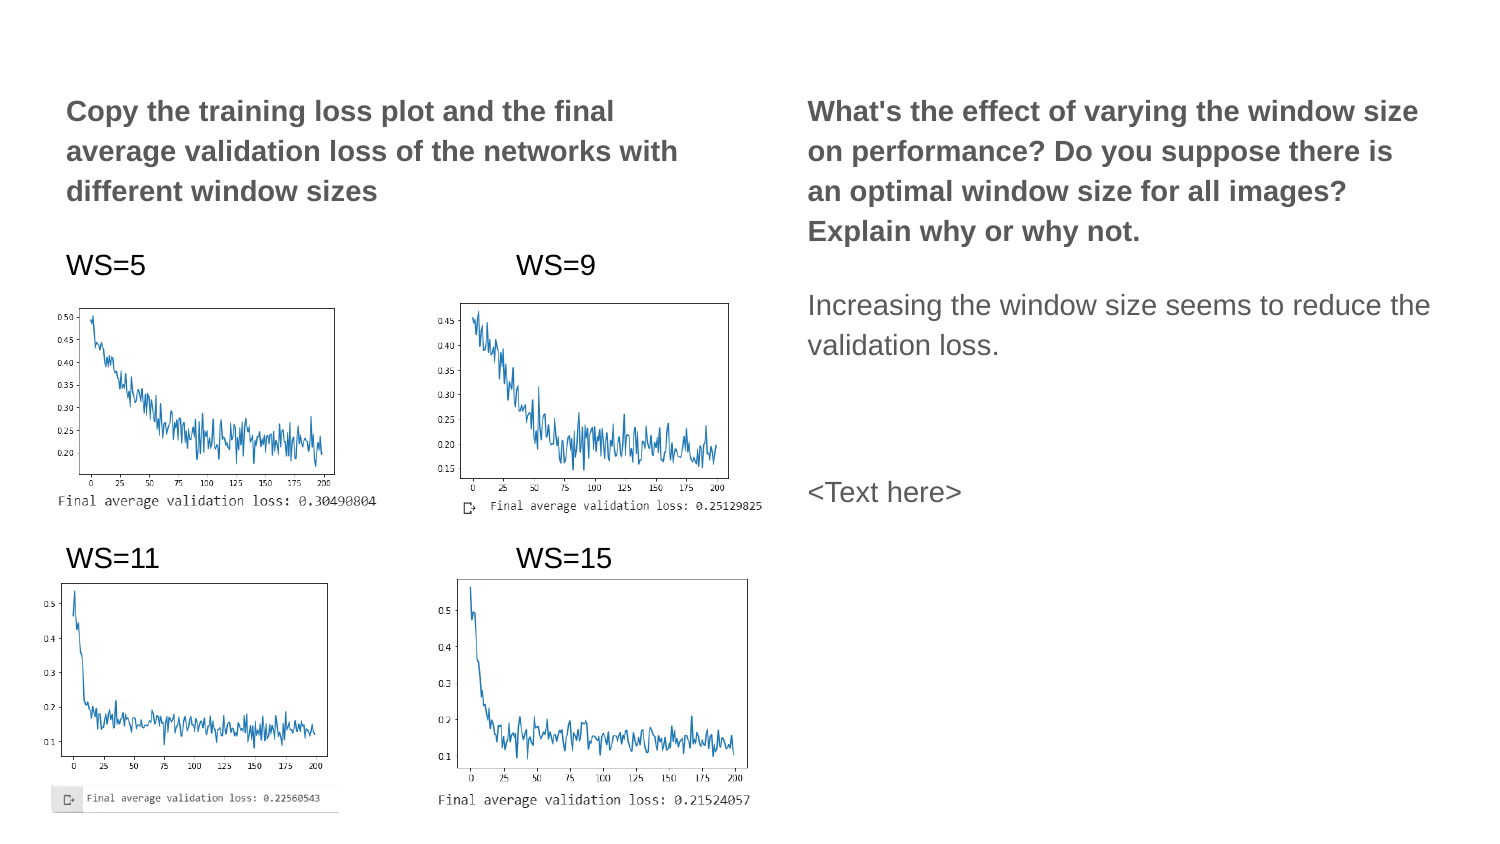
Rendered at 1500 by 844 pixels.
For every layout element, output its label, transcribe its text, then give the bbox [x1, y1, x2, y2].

picture [50, 784, 339, 813]
list What's the effect of varying the window size on performance? Do you suppose there is an optimal window size for all images? Explain why or why not. Increasing the window size seems to reduce the validation loss. <Text here> [792, 71, 1449, 750]
list Copy the training loss plot and the final average validation loss of the networks with different window sizes WS=5 WS=9 WS=11 WS=15 [51, 71, 708, 750]
picture [46, 302, 397, 520]
picture [37, 578, 332, 775]
picture [431, 573, 782, 823]
picture [431, 298, 782, 528]
